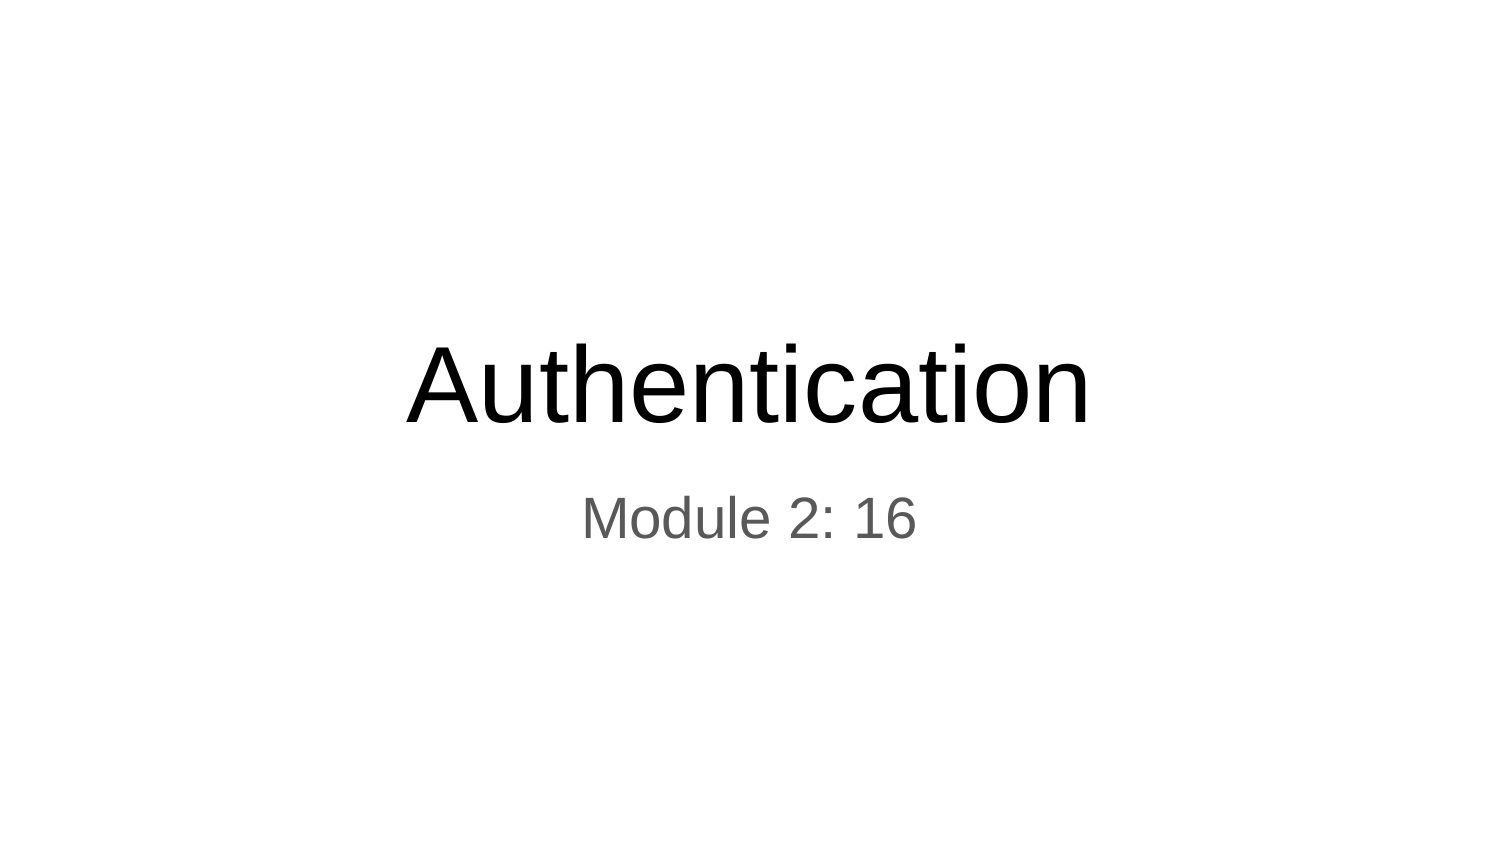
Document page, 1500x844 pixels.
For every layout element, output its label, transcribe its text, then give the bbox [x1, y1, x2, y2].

title Authentication [51, 122, 1449, 459]
subtitle Module 2: 16 [51, 464, 1449, 595]
